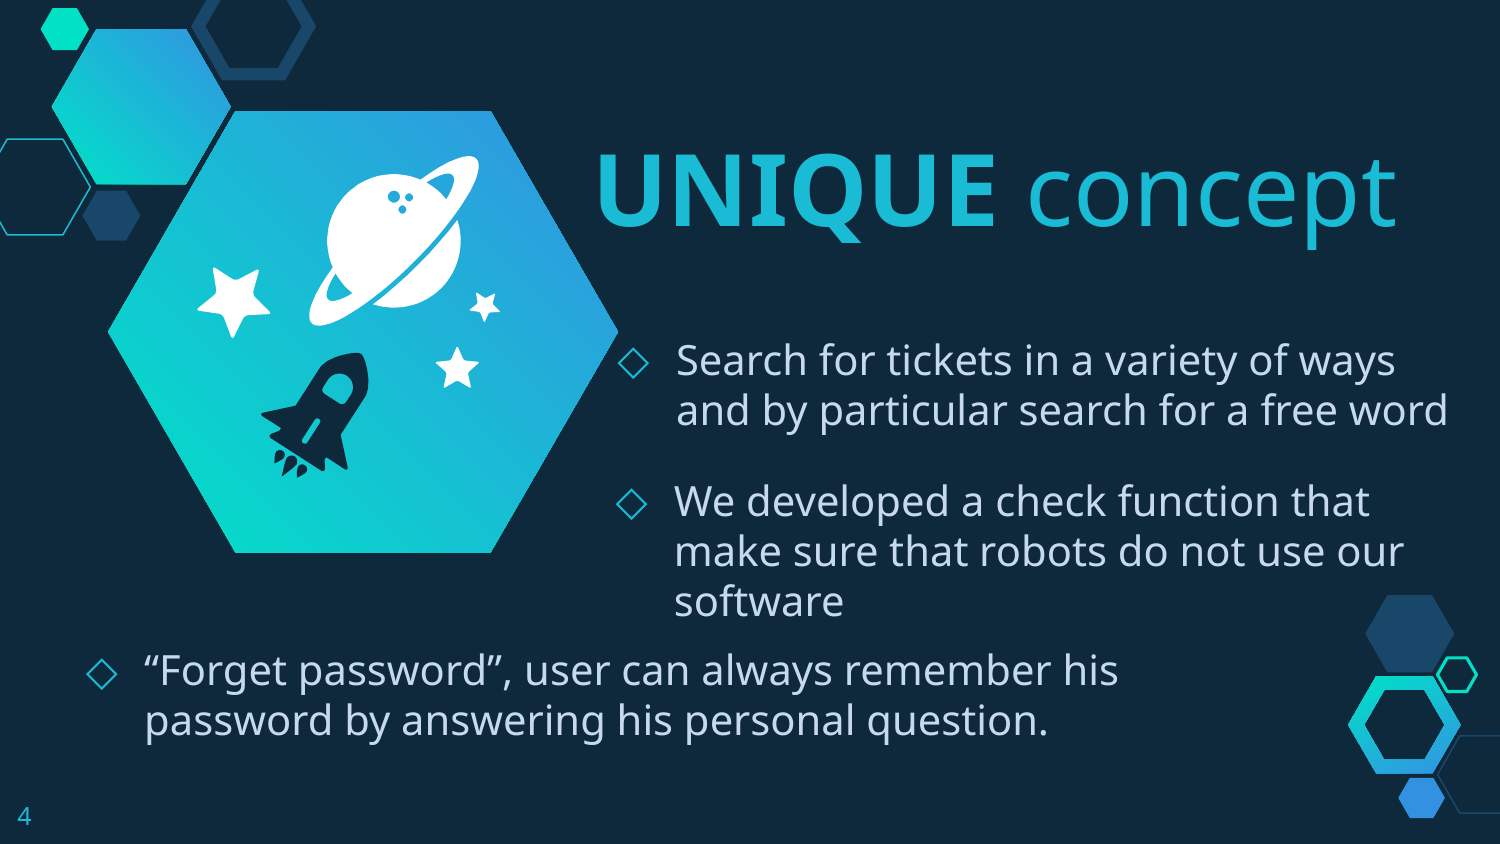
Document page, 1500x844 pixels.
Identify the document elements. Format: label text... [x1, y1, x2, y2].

subtitle “Forget password”, user can always remember his password by answering his personal question. [54, 628, 1320, 799]
title UNIQUE concept [577, 111, 1500, 302]
text_box [197, 267, 271, 338]
text_box [435, 346, 479, 388]
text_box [263, 360, 377, 475]
slide_number 4 [2, 785, 93, 844]
text_box [483, 293, 500, 322]
text_box [108, 111, 610, 553]
subtitle Search for tickets in a variety of ways and by particular search for a free word [585, 318, 1500, 447]
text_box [309, 155, 479, 326]
subtitle We developed a check function that make sure that robots do not use our software [583, 459, 1470, 629]
